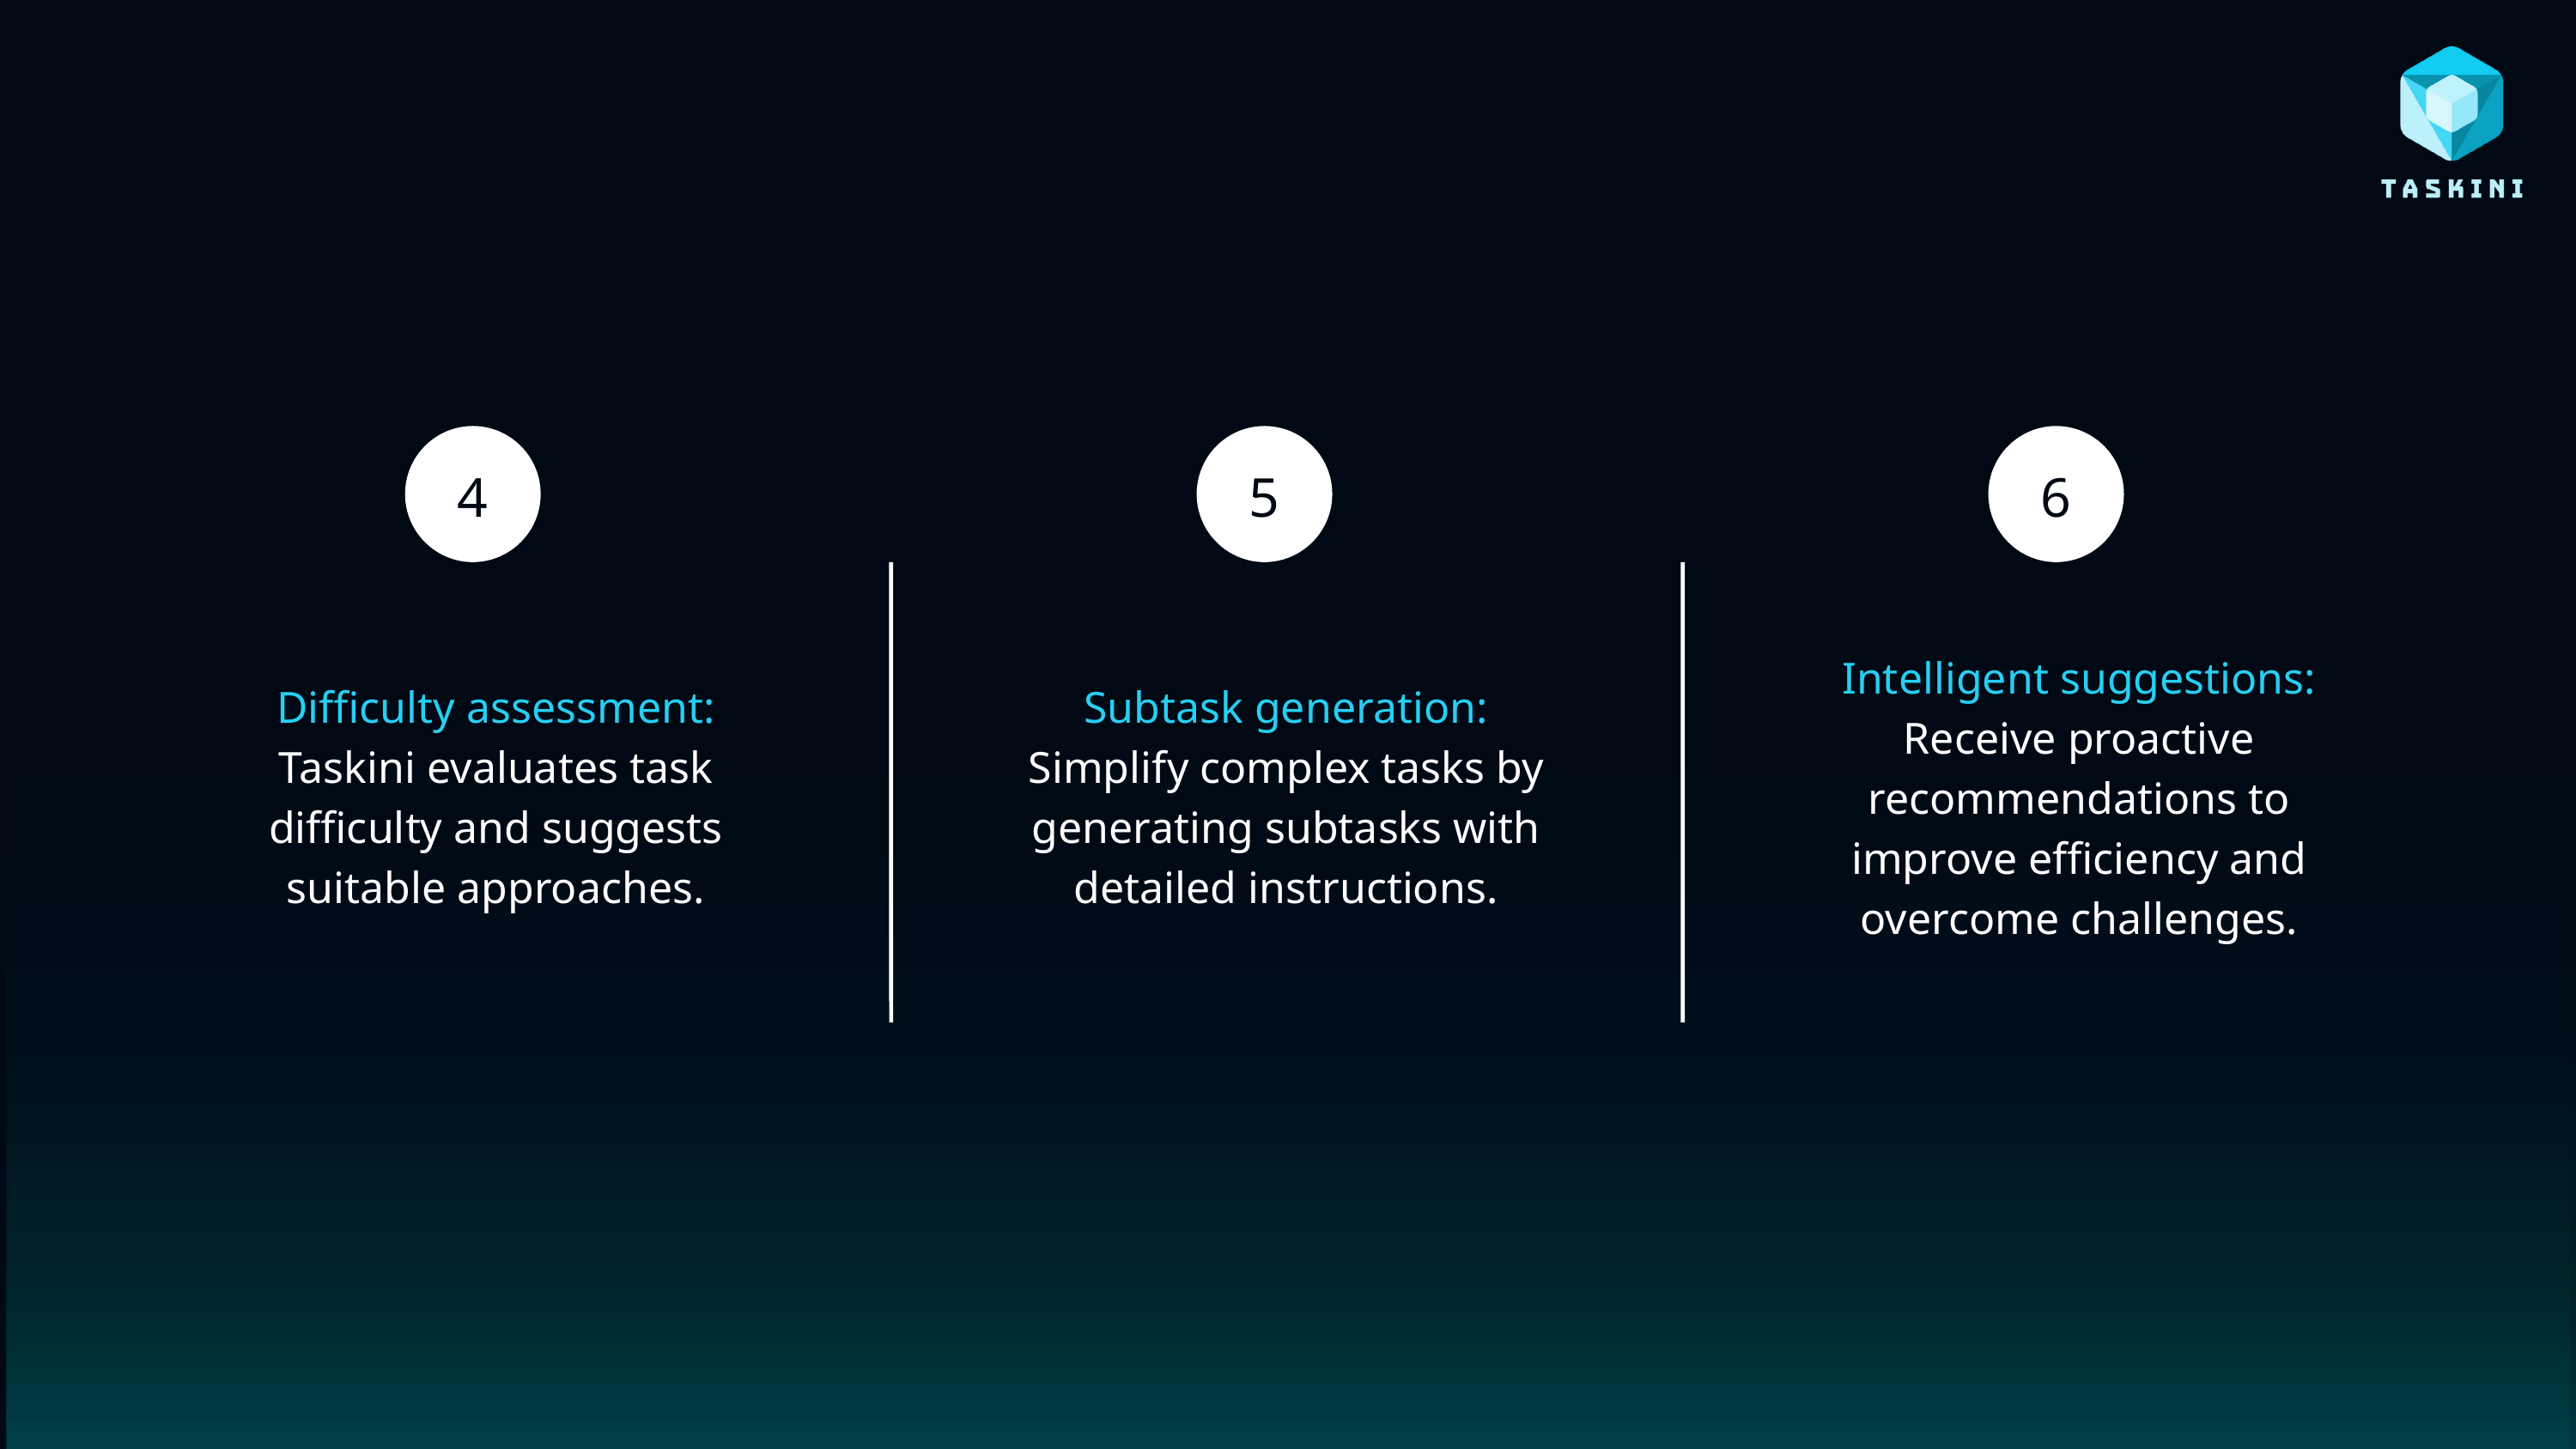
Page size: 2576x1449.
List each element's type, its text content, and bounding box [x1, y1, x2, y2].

text_box Difficulty assessment: Taskini evaluates task difficulty and suggests suitable approaches. [211, 671, 781, 912]
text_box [1196, 425, 1334, 563]
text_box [1987, 425, 2125, 563]
text_box Intelligent suggestions: Receive proactive recommendations to improve efficiency and overcome challenges. [1795, 642, 2364, 943]
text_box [2325, 0, 2576, 251]
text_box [404, 425, 542, 563]
text_box [6, 425, 2576, 1449]
text_box Subtask generation: Simplify complex tasks by generating subtasks with detailed instructions. [1001, 671, 1571, 912]
